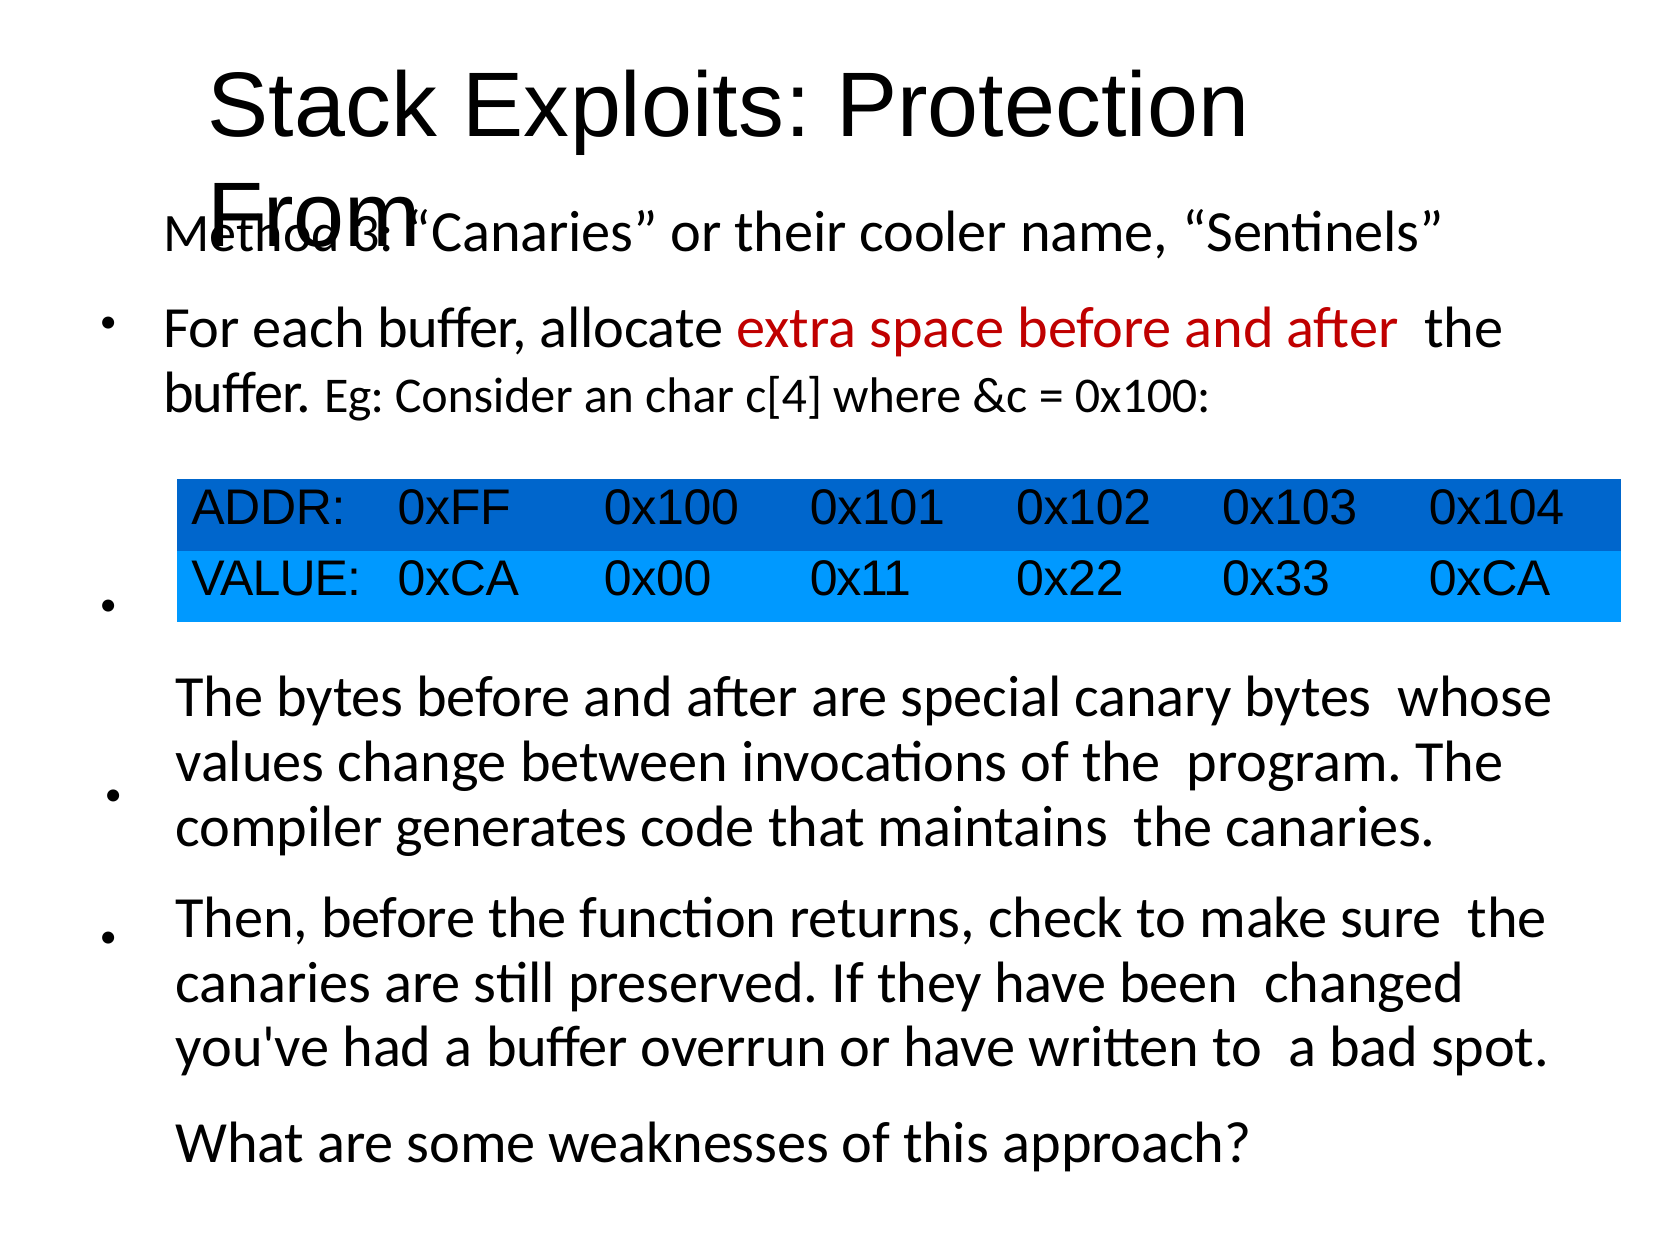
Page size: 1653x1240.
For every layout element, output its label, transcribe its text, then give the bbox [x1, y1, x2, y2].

text_box The bytes before and after are special canary bytes whose values change between invocations of the program. The compiler generates code that maintains the canaries. Then, before the function returns, check to make sure the canaries are still preserved. If they have been changed you've had a buffer overrun or have written to a bad spot. What are some weaknesses of this approach? [173, 663, 1590, 1174]
table_cell 0x33 [1187, 551, 1393, 622]
text_box ● [98, 304, 103, 336]
table_header 0x100 [562, 479, 775, 551]
title Stack Exploits: Protection From [205, 45, 1490, 193]
text_box ● [105, 782, 124, 815]
table_header 0xFF [381, 479, 562, 551]
text_box ● [98, 587, 124, 619]
table_header 0x101 [775, 479, 981, 551]
table_header ADDR: [177, 479, 381, 551]
table_cell 0x22 [981, 551, 1187, 622]
table_cell 0x11 [775, 551, 981, 622]
table_header 0x103 [1187, 479, 1393, 551]
text_box Method 3: “Canaries” or their cooler name, “Sentinels” For each buffer, allocate extra space before and after the buffer. Eg: Consider an char c[4] where &c = 0x100: [103, 193, 1591, 424]
table_header 0x104 [1393, 479, 1621, 551]
table_cell 0xCA [381, 551, 562, 622]
text_box ● [98, 919, 106, 952]
table_cell VALUE: [177, 551, 381, 622]
table_cell 0xCA [1393, 551, 1621, 622]
table_header 0x102 [981, 479, 1187, 551]
table_cell 0x00 [562, 551, 775, 622]
